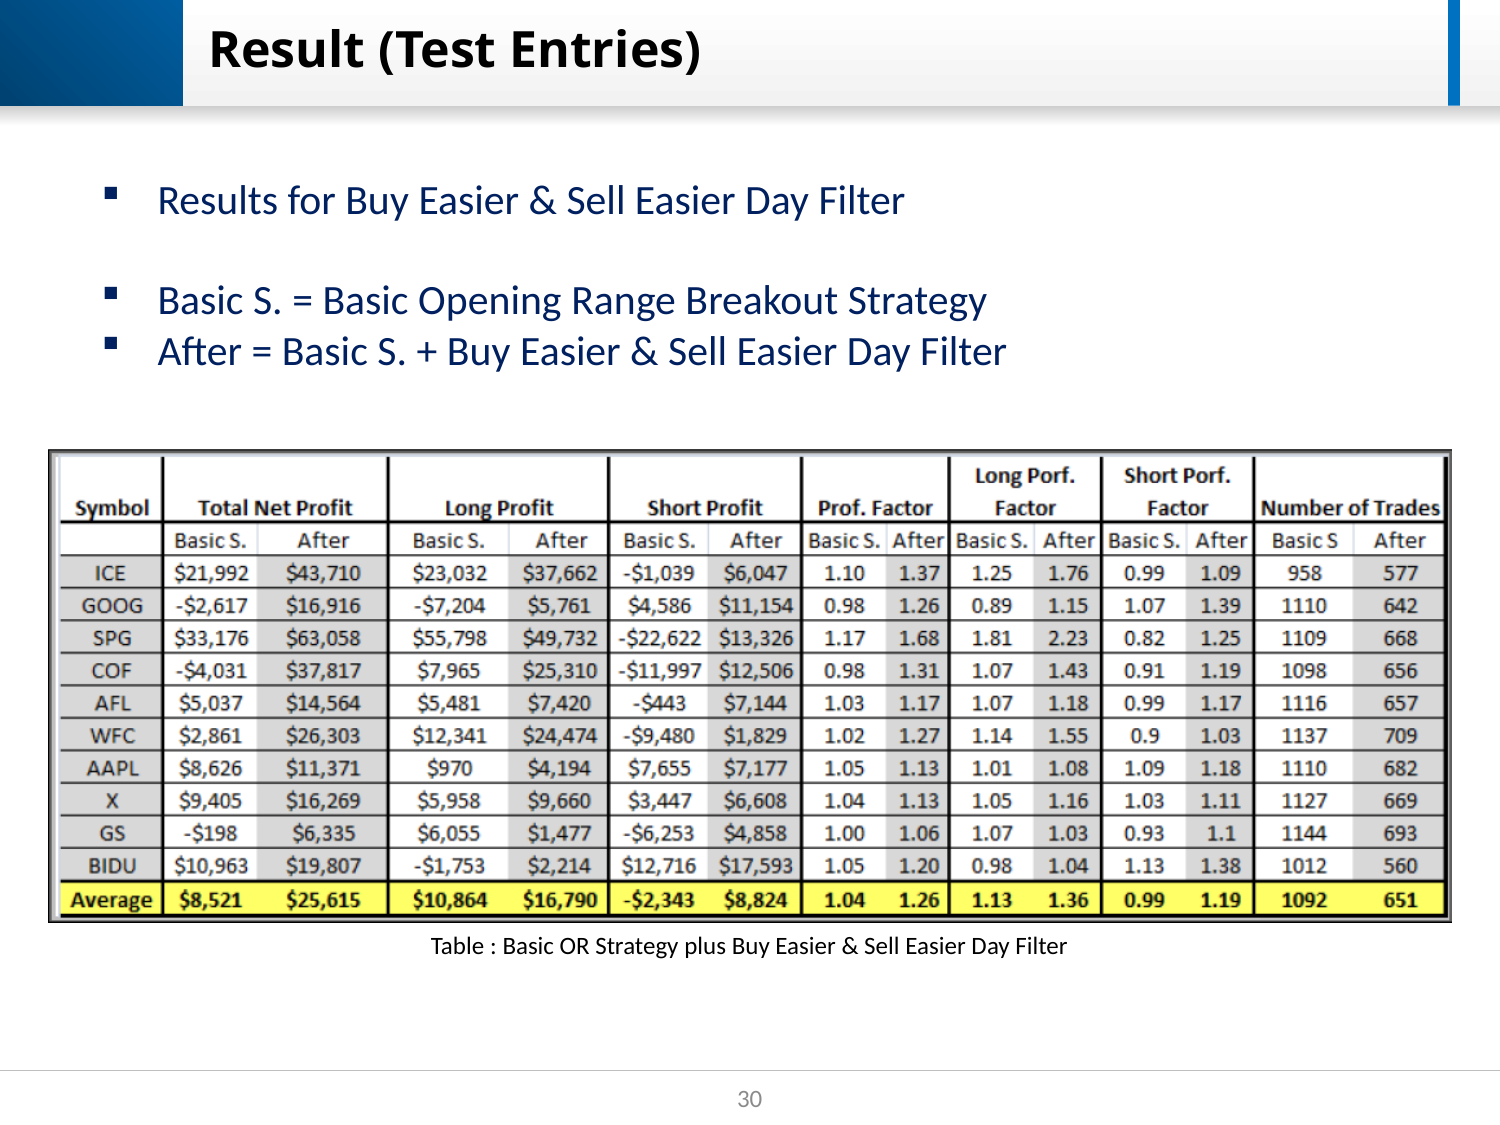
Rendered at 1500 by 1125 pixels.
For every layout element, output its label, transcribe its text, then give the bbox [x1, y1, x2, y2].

text_box Table : Basic OR Strategy plus Buy Easier & Sell Easier Day Filter [411, 923, 1089, 967]
text_box Results for Buy Easier & Sell Easier Day Filter Basic S. = Basic Opening Range Breakout Strategy After = Basic S. + Buy Easier & Sell Easier Day Filter [86, 165, 1500, 381]
picture [48, 448, 1452, 923]
title Result (Test Entries) [193, 10, 1436, 91]
